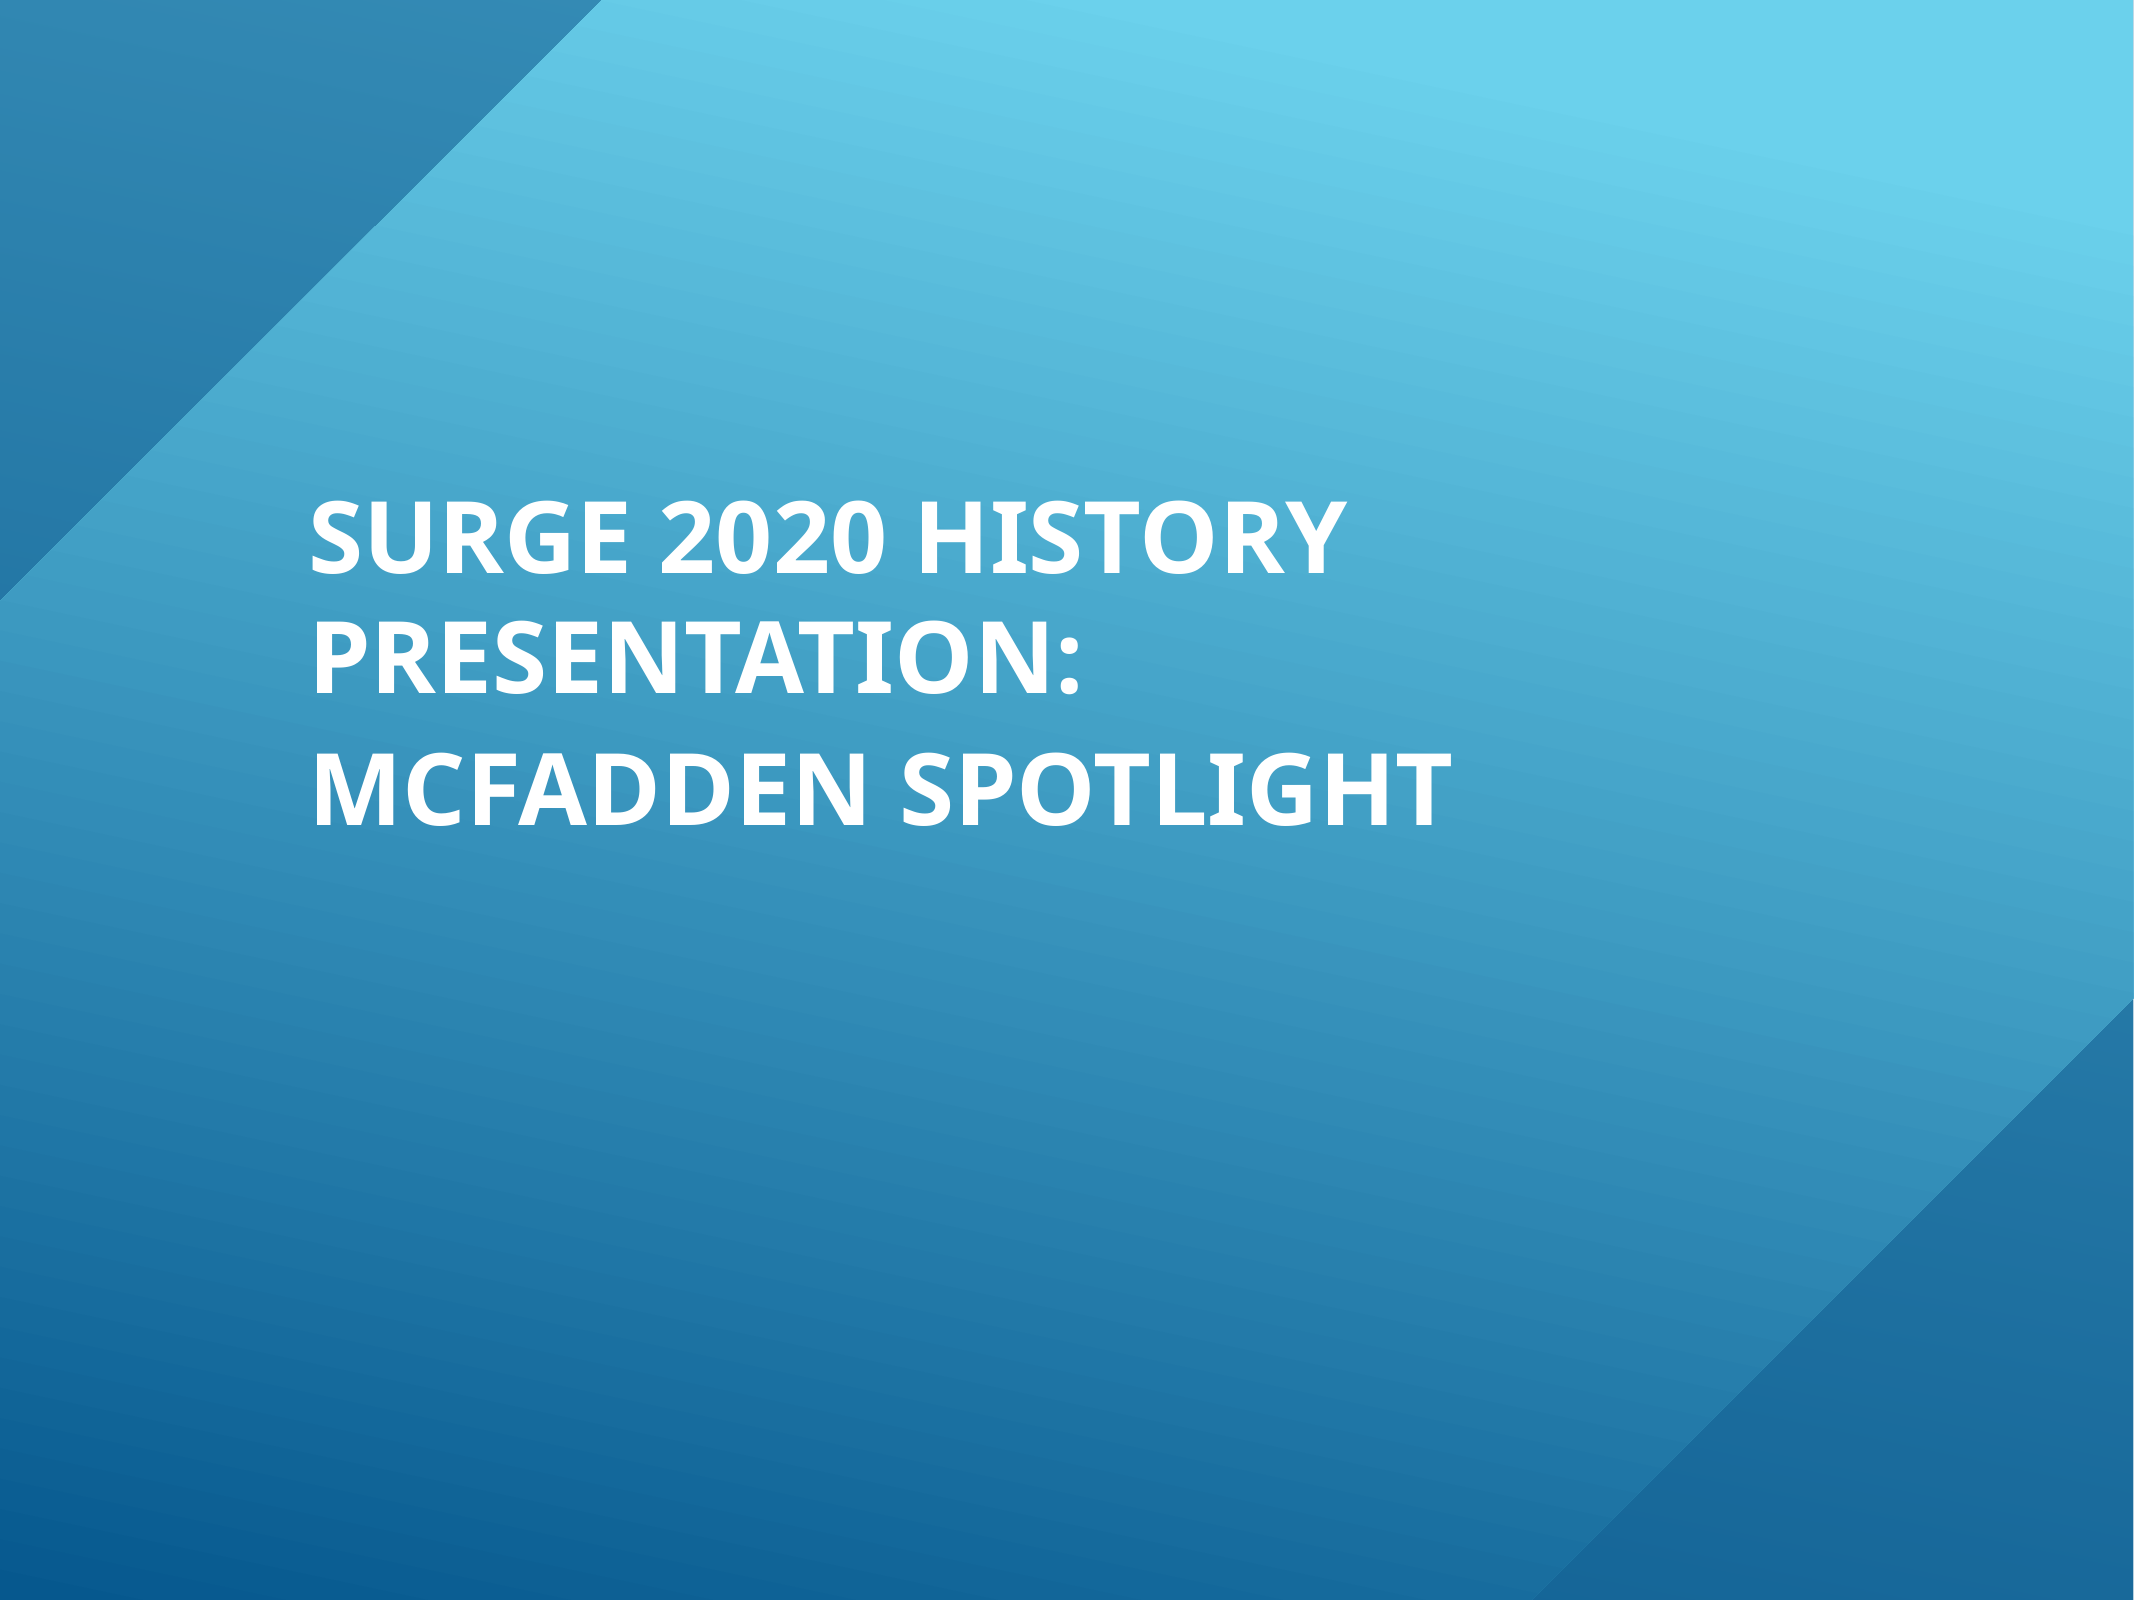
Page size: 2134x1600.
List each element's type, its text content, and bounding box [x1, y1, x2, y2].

text_box SURGE 2020 History Presentation: McFadden Spotlight [293, 159, 1694, 854]
text_box [0, 0, 599, 599]
text_box [1535, 1000, 2134, 1600]
text_box [0, 0, 2134, 1600]
